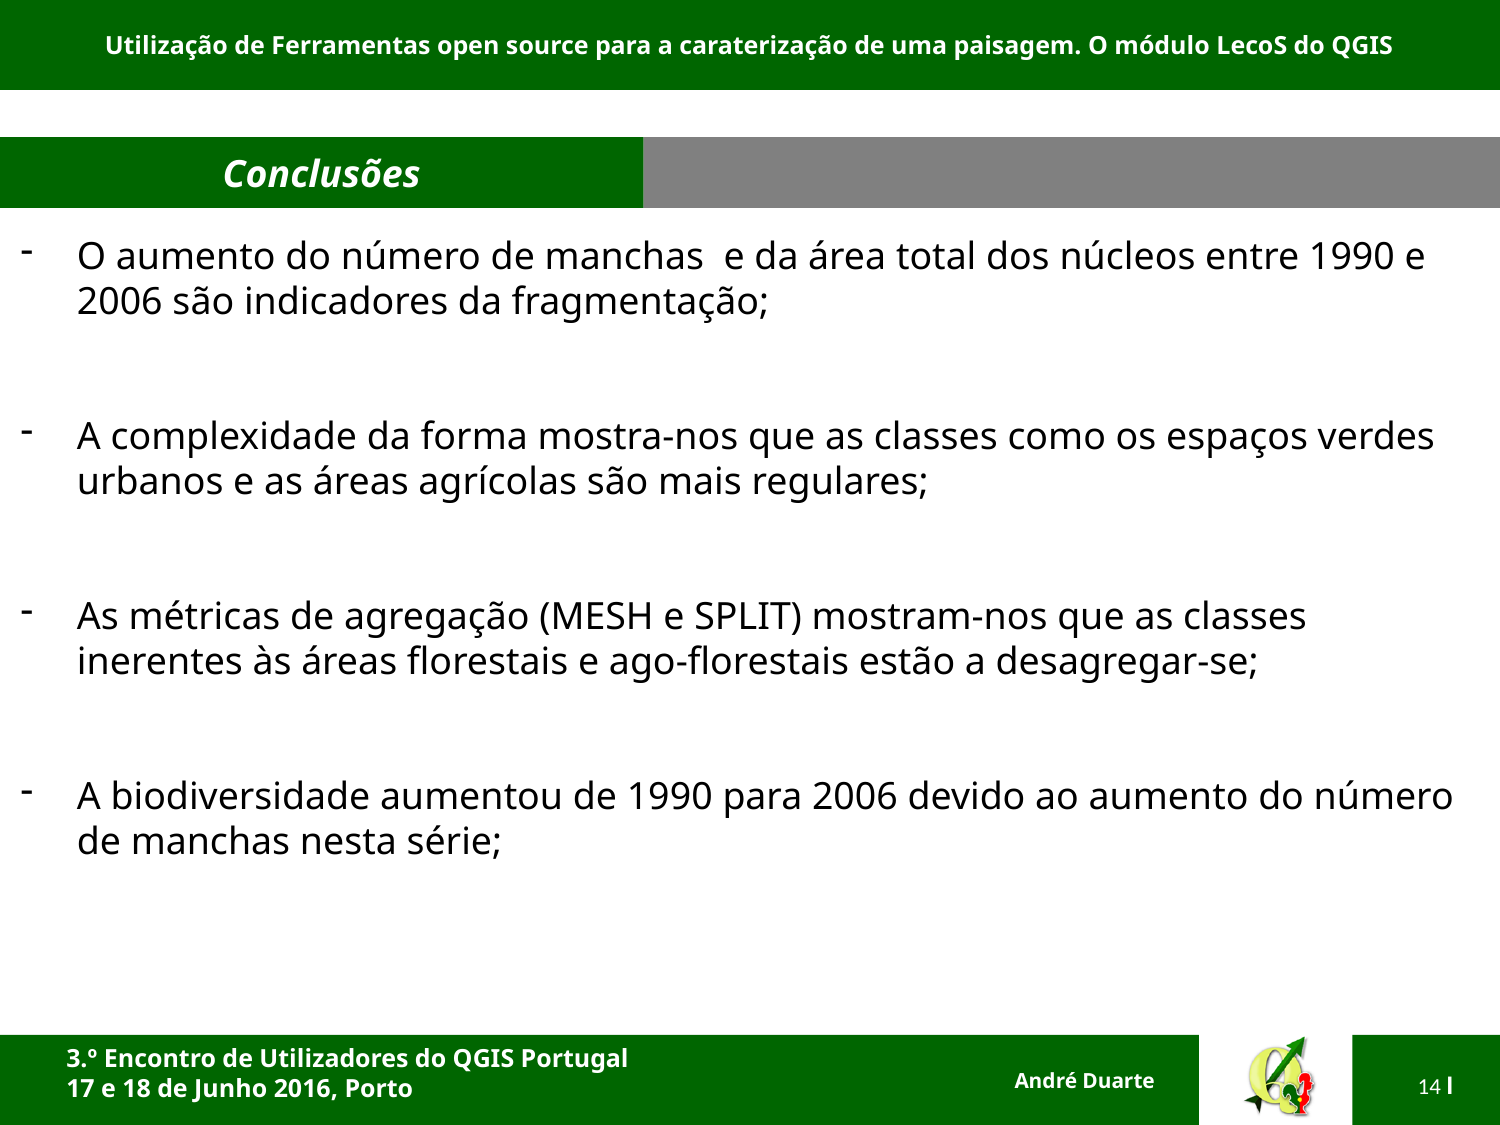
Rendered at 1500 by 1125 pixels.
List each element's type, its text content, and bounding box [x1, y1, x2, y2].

text_box [642, 135, 1500, 210]
text_box 14 l [1402, 1064, 1481, 1107]
text_box Utilização de Ferramentas open source para a caraterização de uma paisagem. O módulo LecoS do QGIS [0, 0, 1500, 92]
picture [1233, 1034, 1318, 1119]
text_box 3.º Encontro de Utilizadores do QGIS Portugal 17 e 18 de Junho 2016, Porto [51, 1034, 645, 1110]
text_box Conclusões [0, 135, 642, 210]
text_box O aumento do número de manchas e da área total dos núcleos entre 1990 e 2006 são indicadores da fragmentação; A complexidade da forma mostra-nos que as classes como os espaços verdes urbanos e as áreas agrícolas são mais regulares; As métricas de agregação (MESH e SPLIT) mostram-nos que as classes inerentes às áreas florestais e ago-florestais estão a desagregar-se; A biodiversidade aumentou de 1990 para 2006 devido ao aumento do número de manchas nesta série; [5, 224, 1489, 960]
text_box [1350, 1033, 1500, 1125]
text_box André Duarte [999, 1060, 1170, 1101]
text_box [0, 1033, 1201, 1125]
